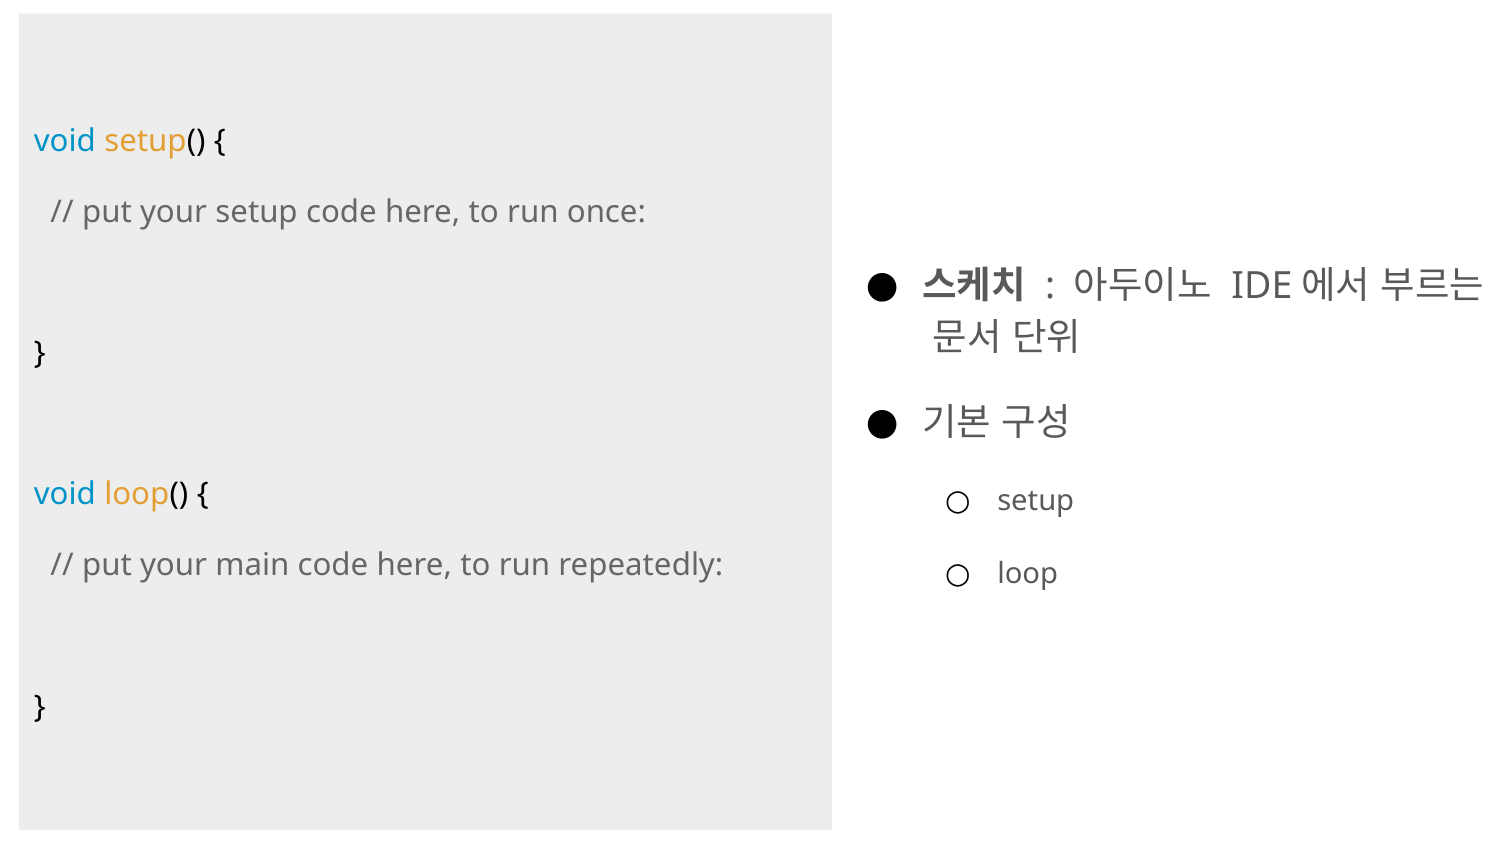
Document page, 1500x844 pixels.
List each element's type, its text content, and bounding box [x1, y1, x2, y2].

list 스케치 : 아두이노 IDE에서 부르는 문서 단위 기본 구성 setup loop [832, 0, 1500, 844]
list void setup() { // put your setup code here, to run once: } void loop() { // put your main code here, to run repeatedly: } [18, 13, 833, 830]
